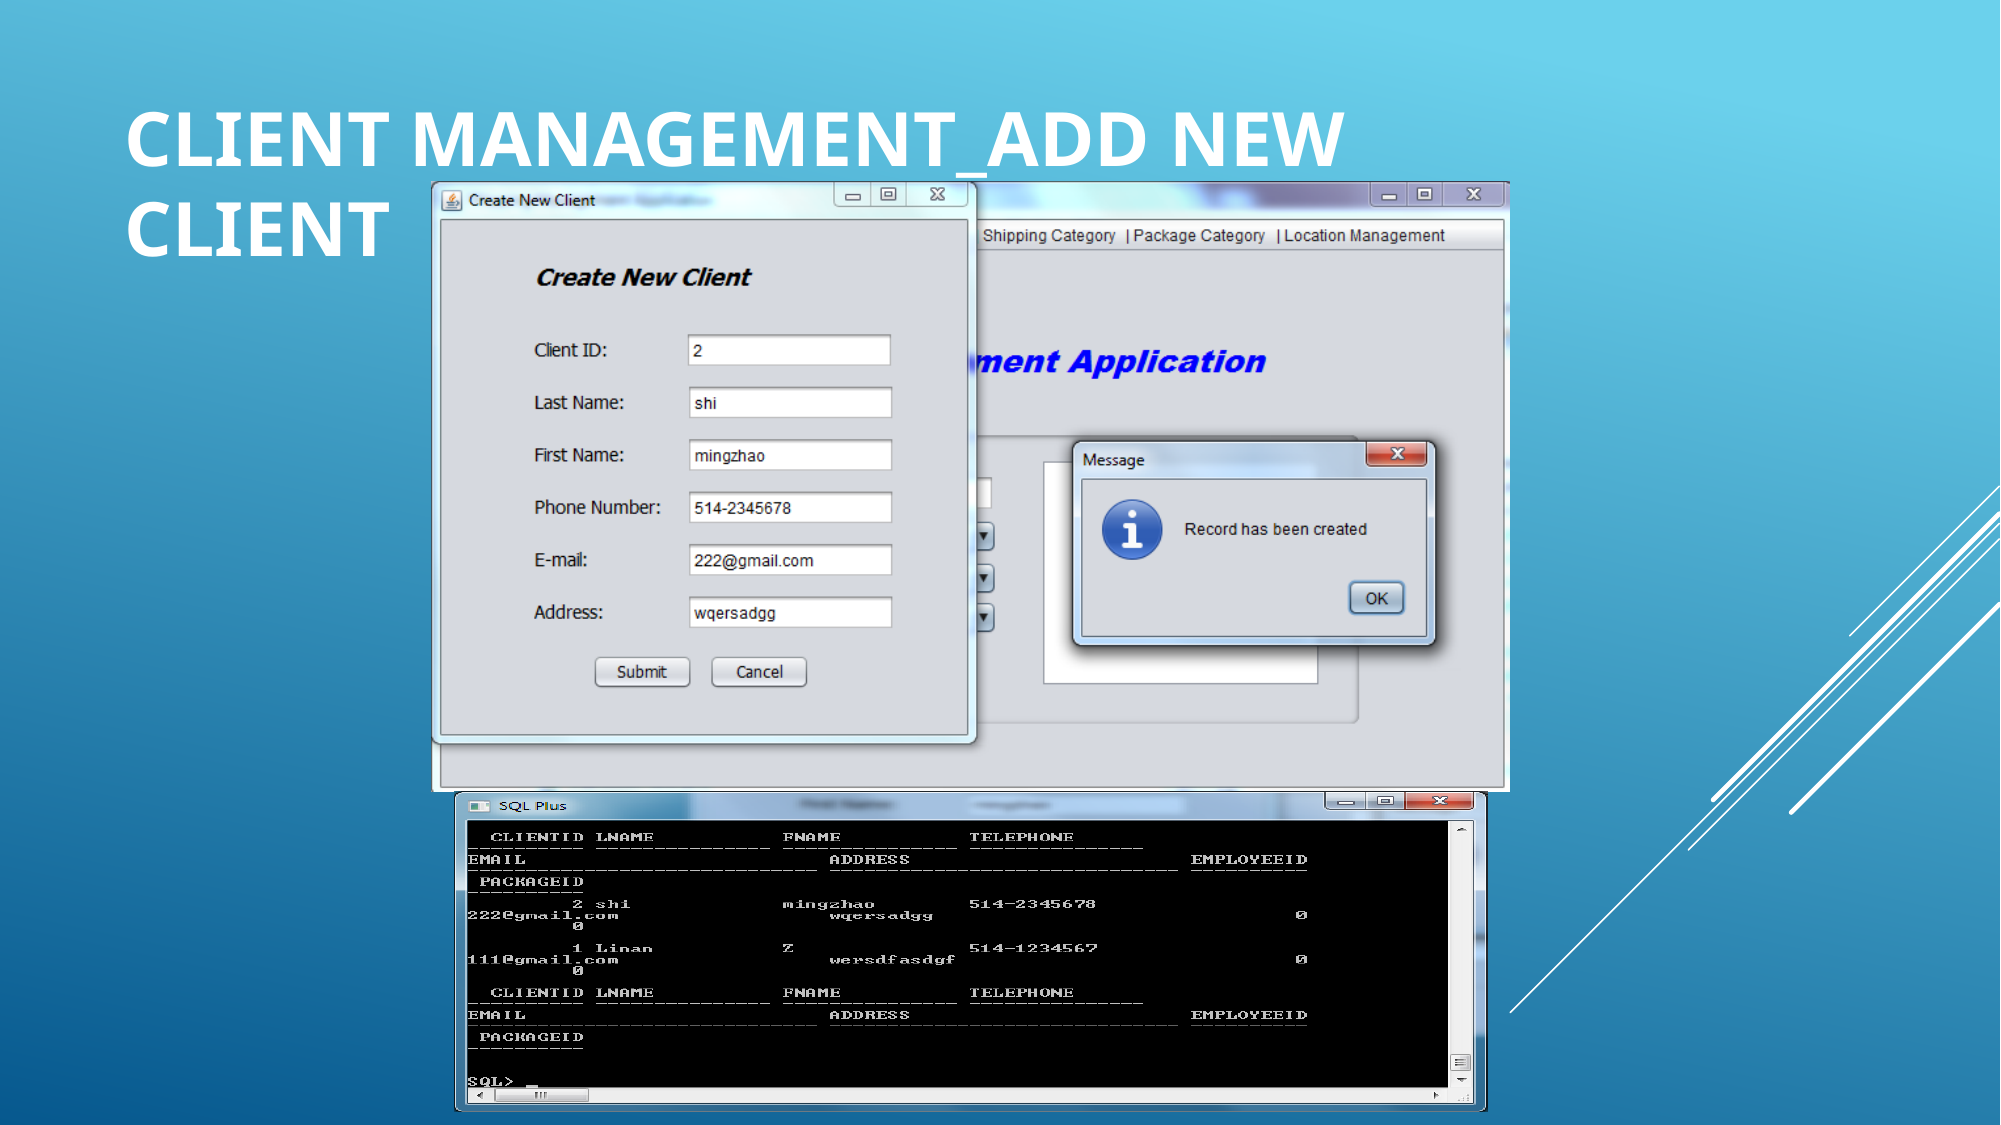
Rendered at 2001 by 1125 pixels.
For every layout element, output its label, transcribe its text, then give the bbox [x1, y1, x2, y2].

picture [431, 180, 1511, 1113]
text_box Client management_Add New client [109, 57, 1510, 305]
